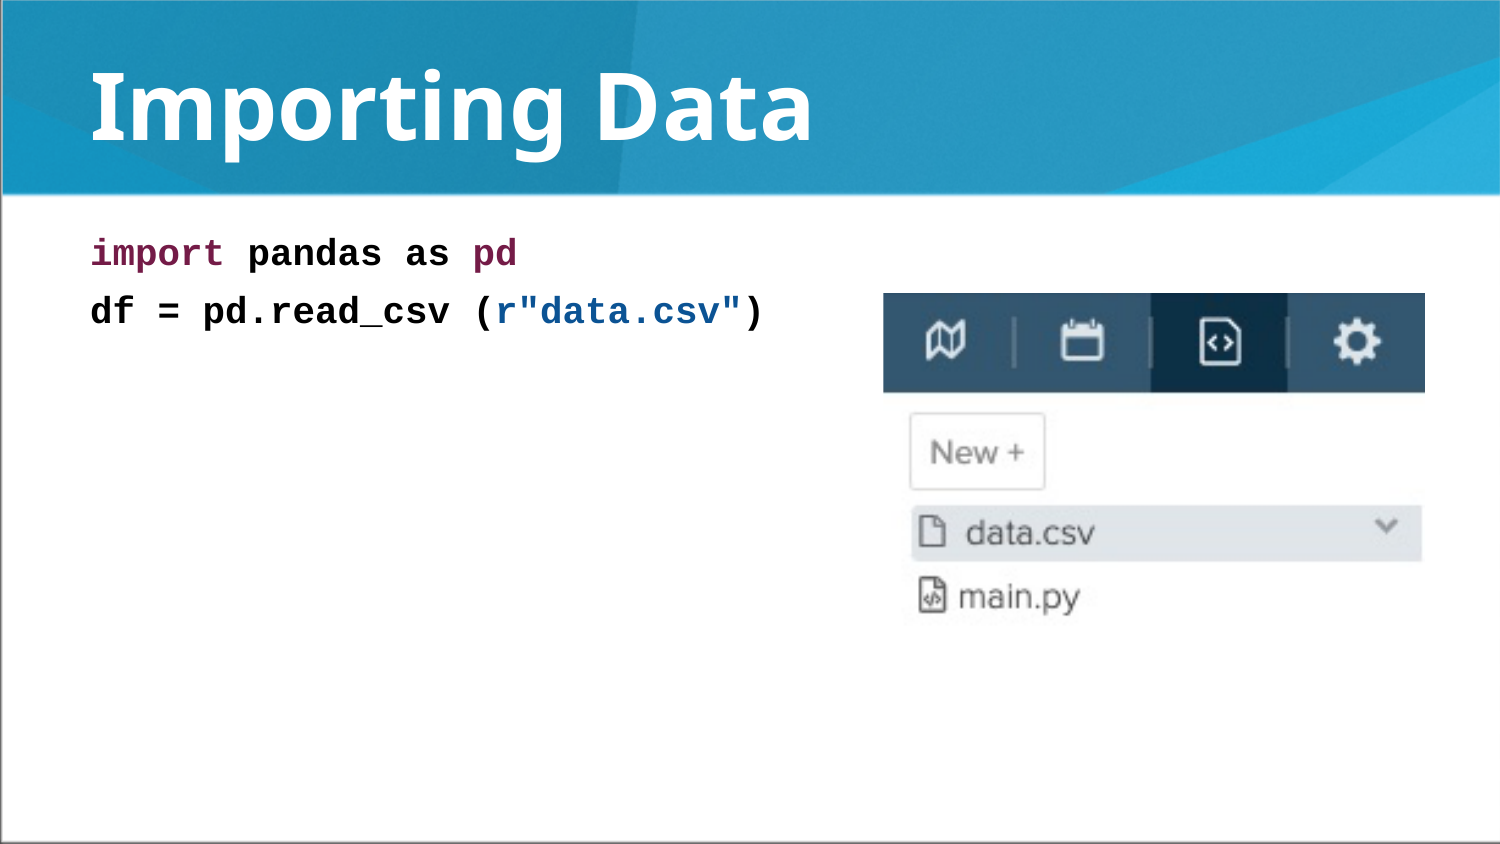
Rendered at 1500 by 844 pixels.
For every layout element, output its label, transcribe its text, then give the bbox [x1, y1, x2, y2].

title Importing Data [75, 33, 1425, 175]
picture [0, 0, 1500, 844]
text_box import pandas as pd df = pd.read_csv (r"data.csv") [75, 213, 1432, 775]
